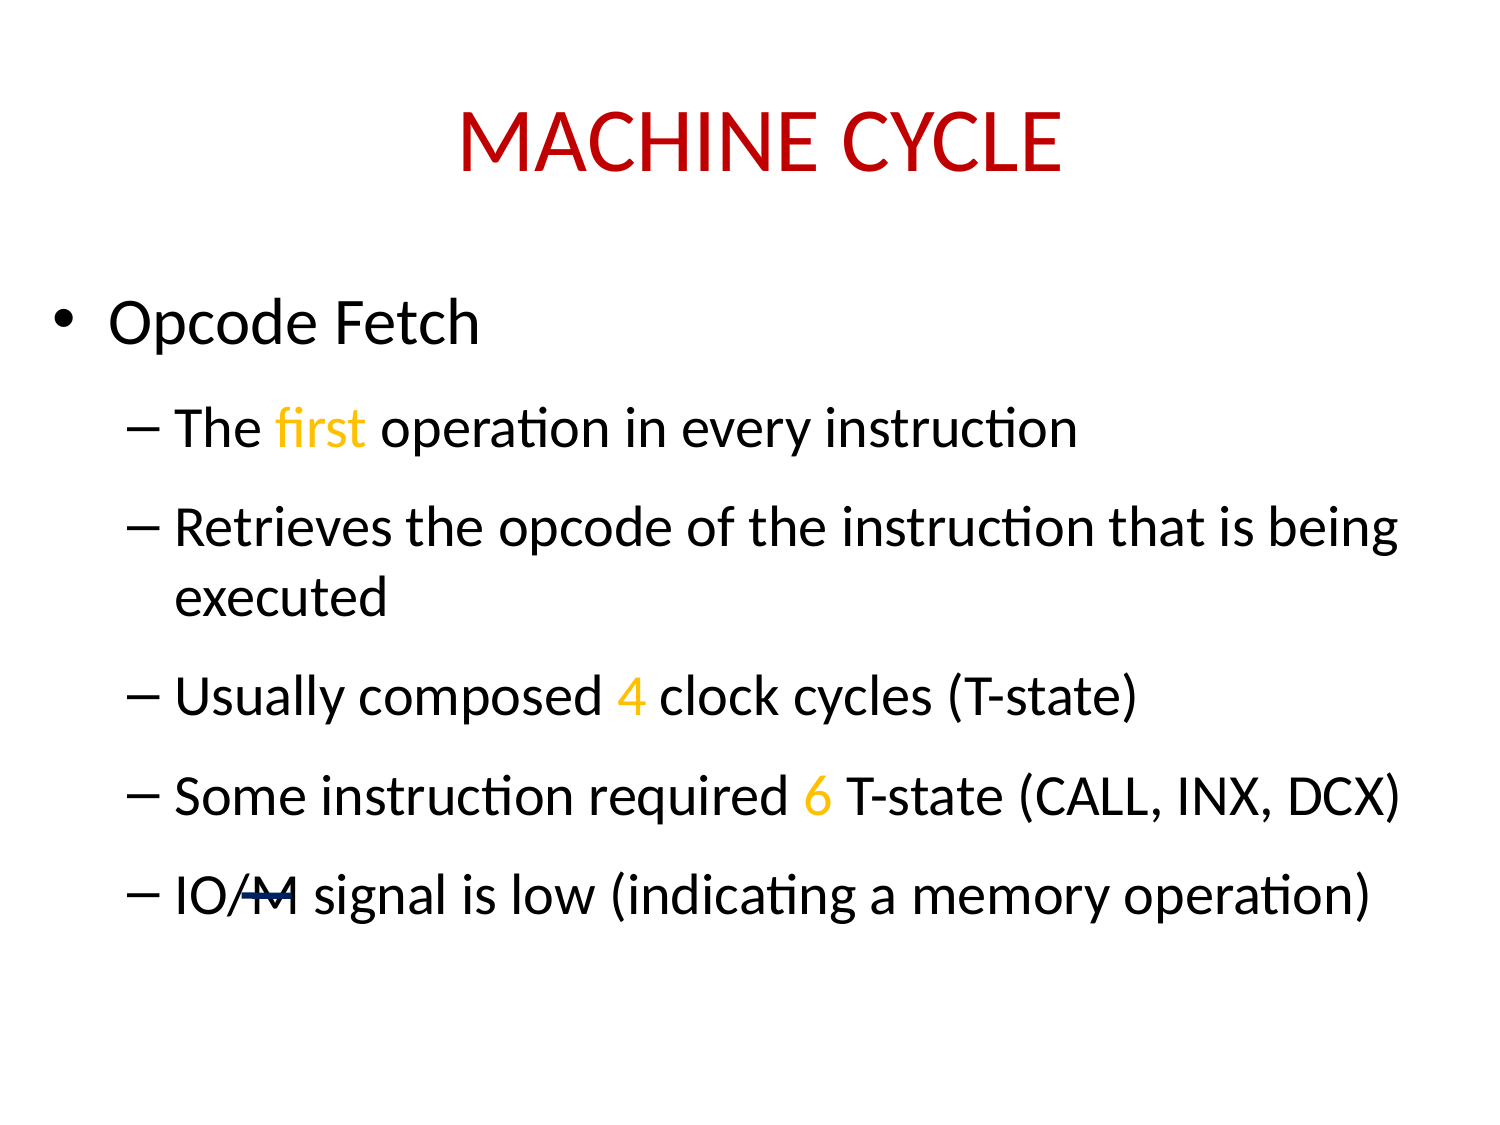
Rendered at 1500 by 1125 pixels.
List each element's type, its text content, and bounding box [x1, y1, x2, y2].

title MACHINE CYCLE [50, 41, 1463, 230]
list Opcode Fetch The first operation in every instruction Retrieves the opcode of the instruction that is being executed Usually composed 4 clock cycles (T-state) Some instruction required 6 T-state (CALL, INX, DCX) IO/M signal is low (indicating a memory operation) [37, 270, 1475, 1100]
